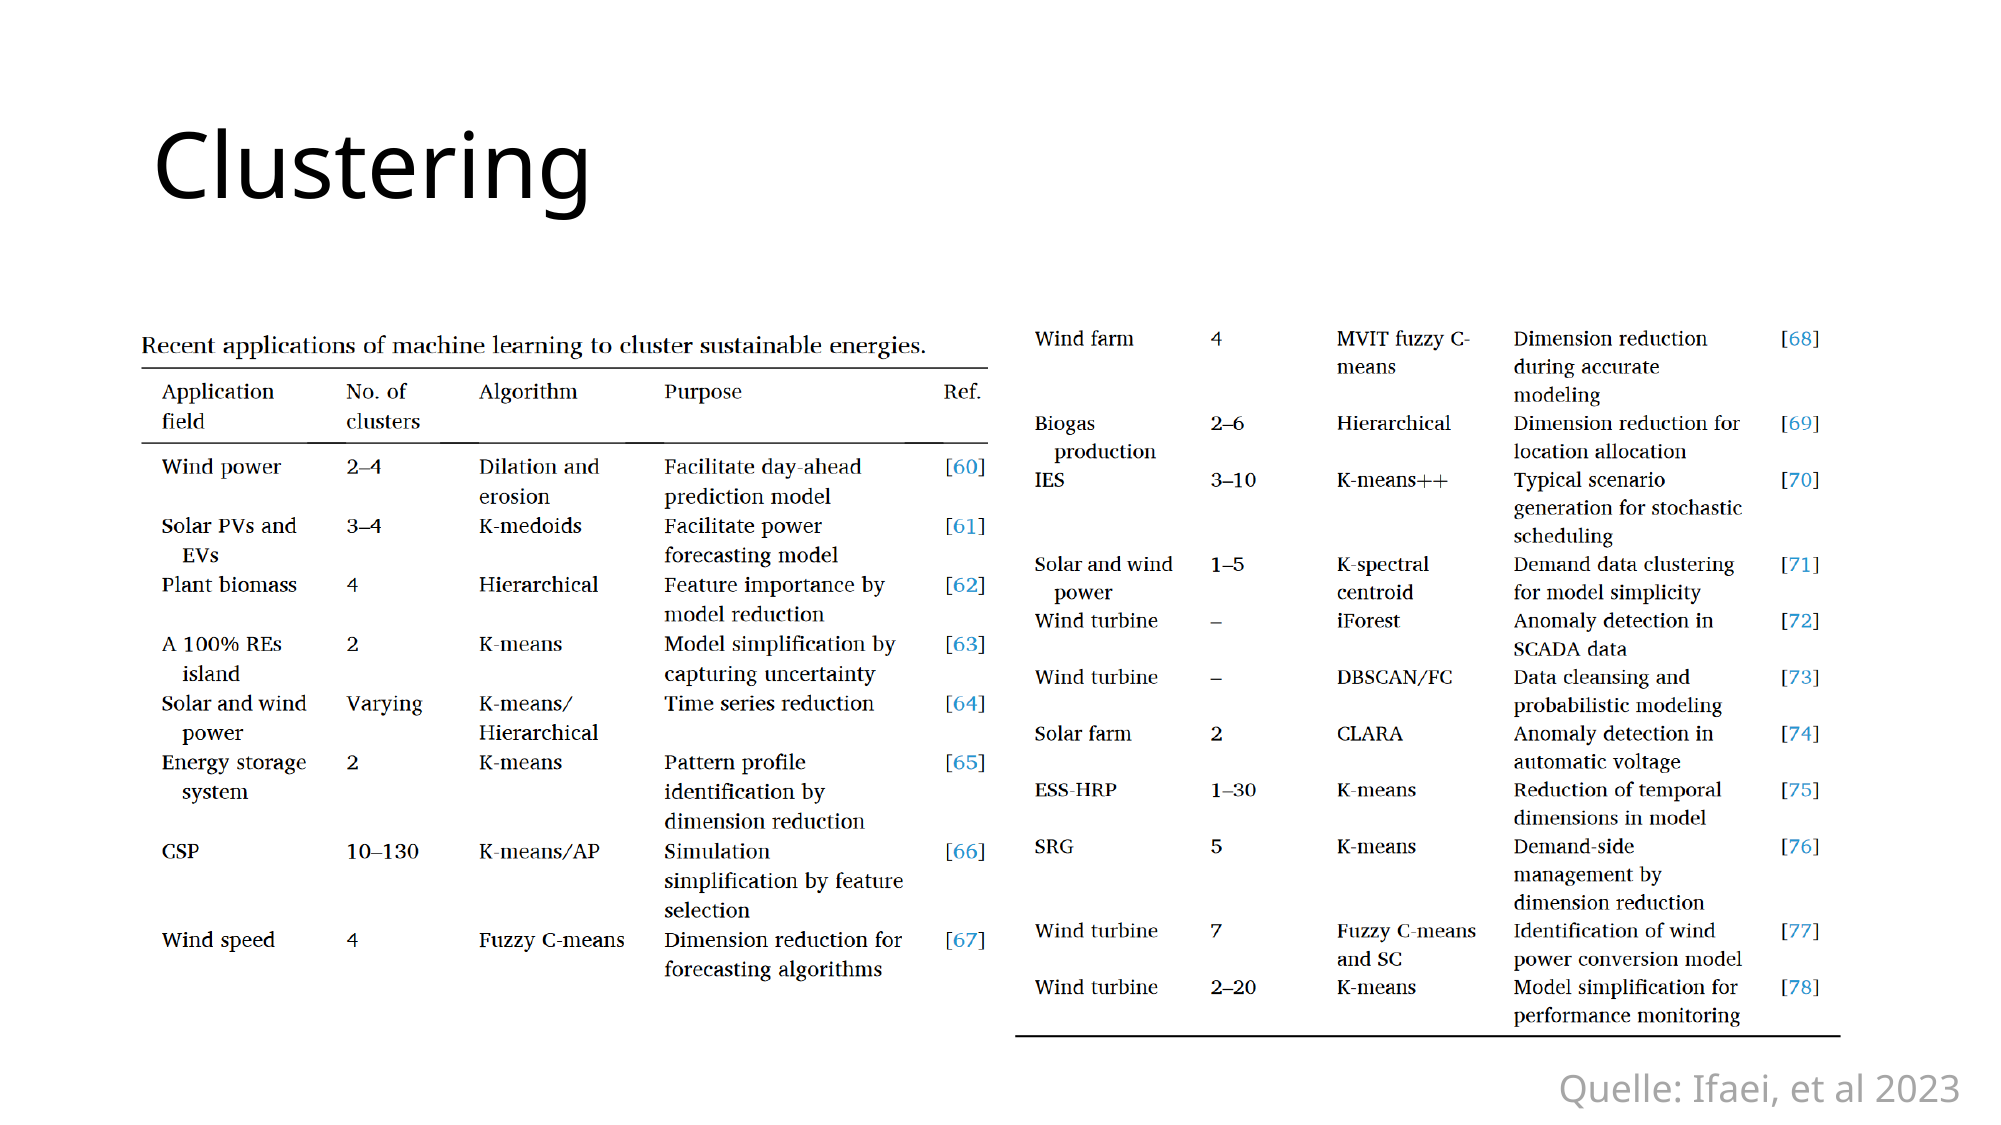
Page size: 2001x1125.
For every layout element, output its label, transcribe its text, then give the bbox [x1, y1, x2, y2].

text_box Quelle: Ifaei, et al 2023 [1543, 1057, 1976, 1117]
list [136, 327, 988, 986]
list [1011, 327, 1842, 1042]
title Clustering [137, 59, 1863, 278]
